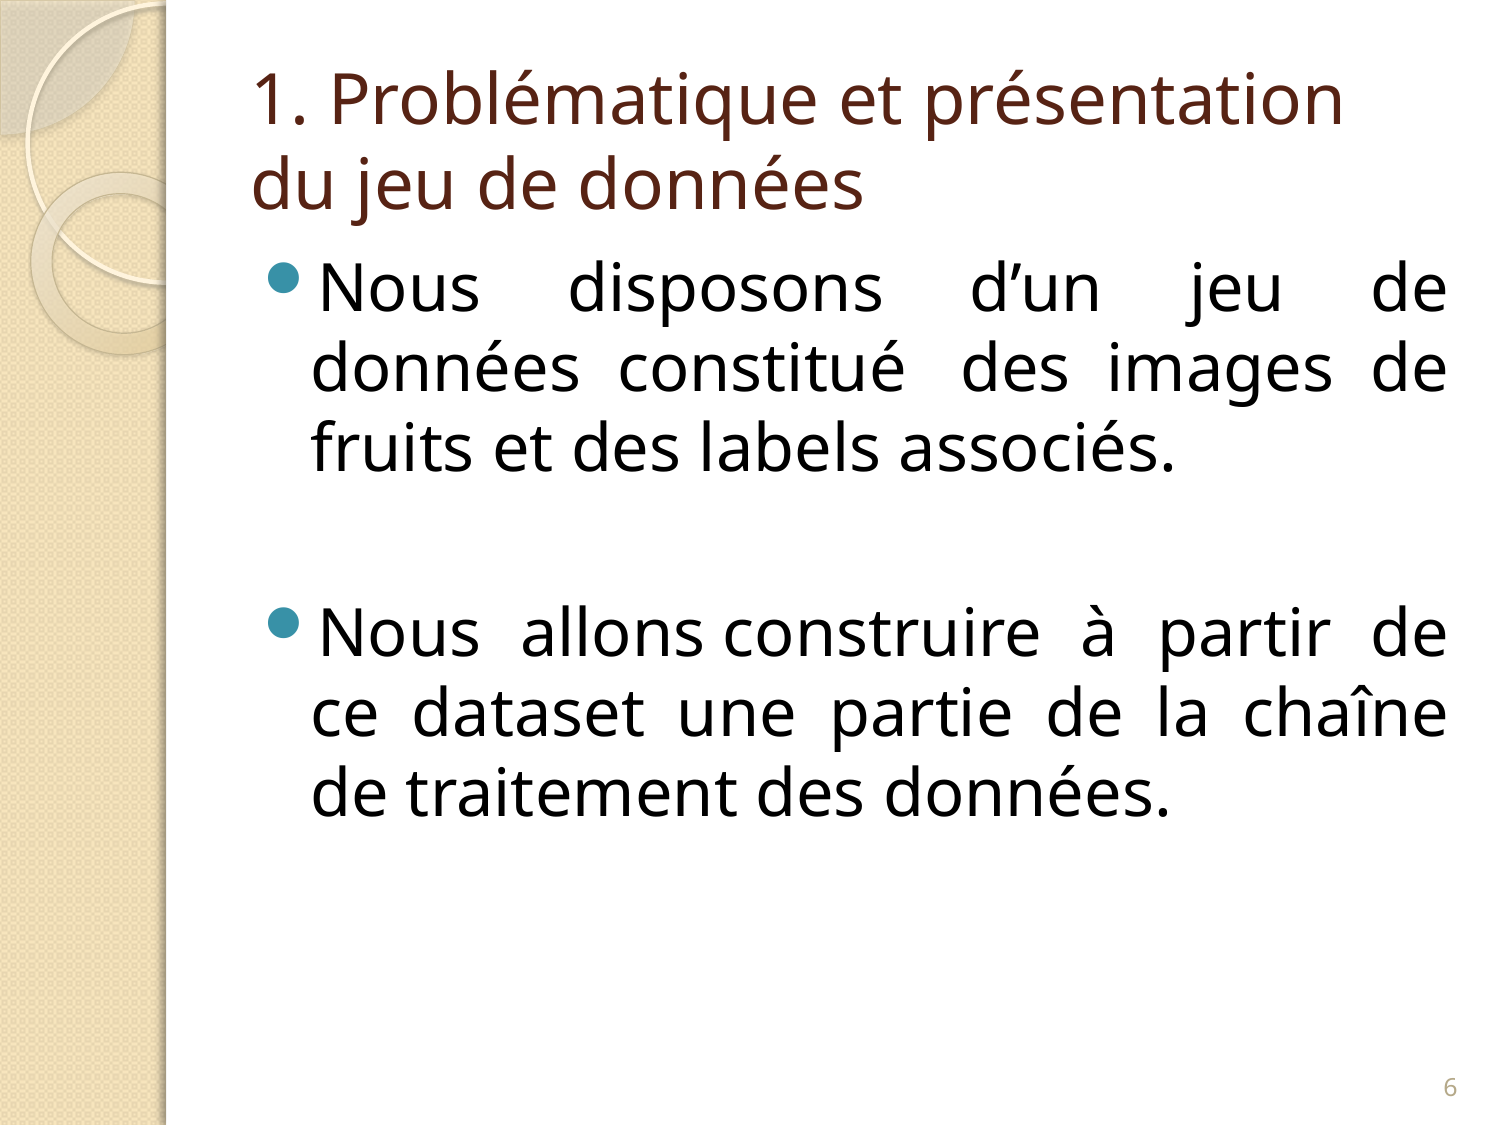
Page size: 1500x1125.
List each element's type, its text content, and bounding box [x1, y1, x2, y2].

list Nous disposons d’un jeu de données constitué des images de fruits et des labels associés. Nous allons construire à partir de ce dataset une partie de la chaîne de traitement des données. [235, 237, 1466, 1025]
slide_number 6 [1413, 1034, 1488, 1113]
title 1. Problématique et présentation du jeu de données [235, 45, 1466, 233]
